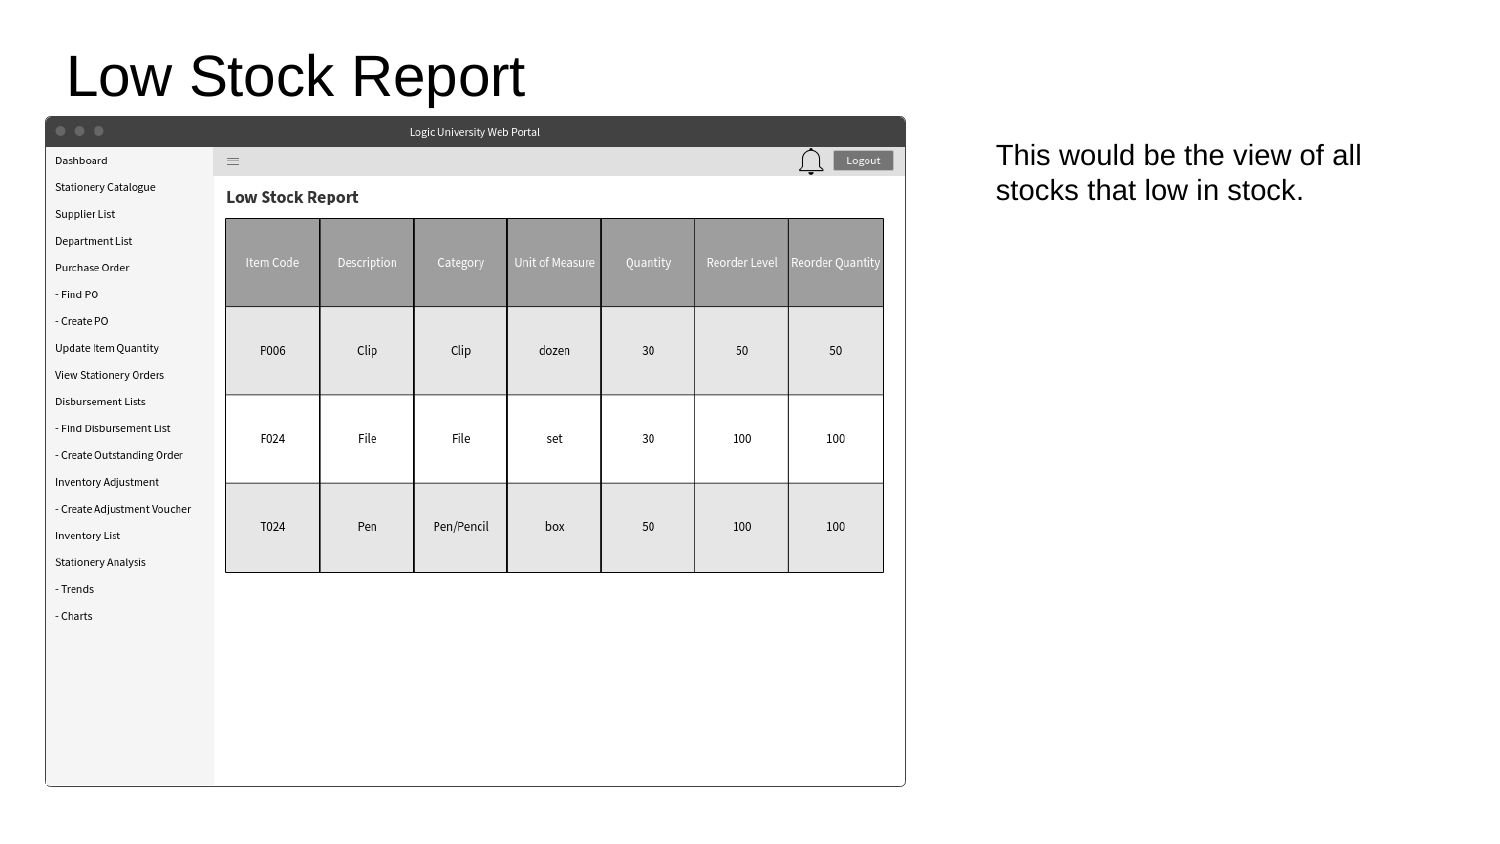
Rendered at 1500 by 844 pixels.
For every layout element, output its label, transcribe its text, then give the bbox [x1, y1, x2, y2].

text_box This would be the view of all stocks that low in stock. [980, 121, 1449, 788]
title Low Stock Report [51, 23, 1449, 117]
picture [30, 116, 919, 803]
